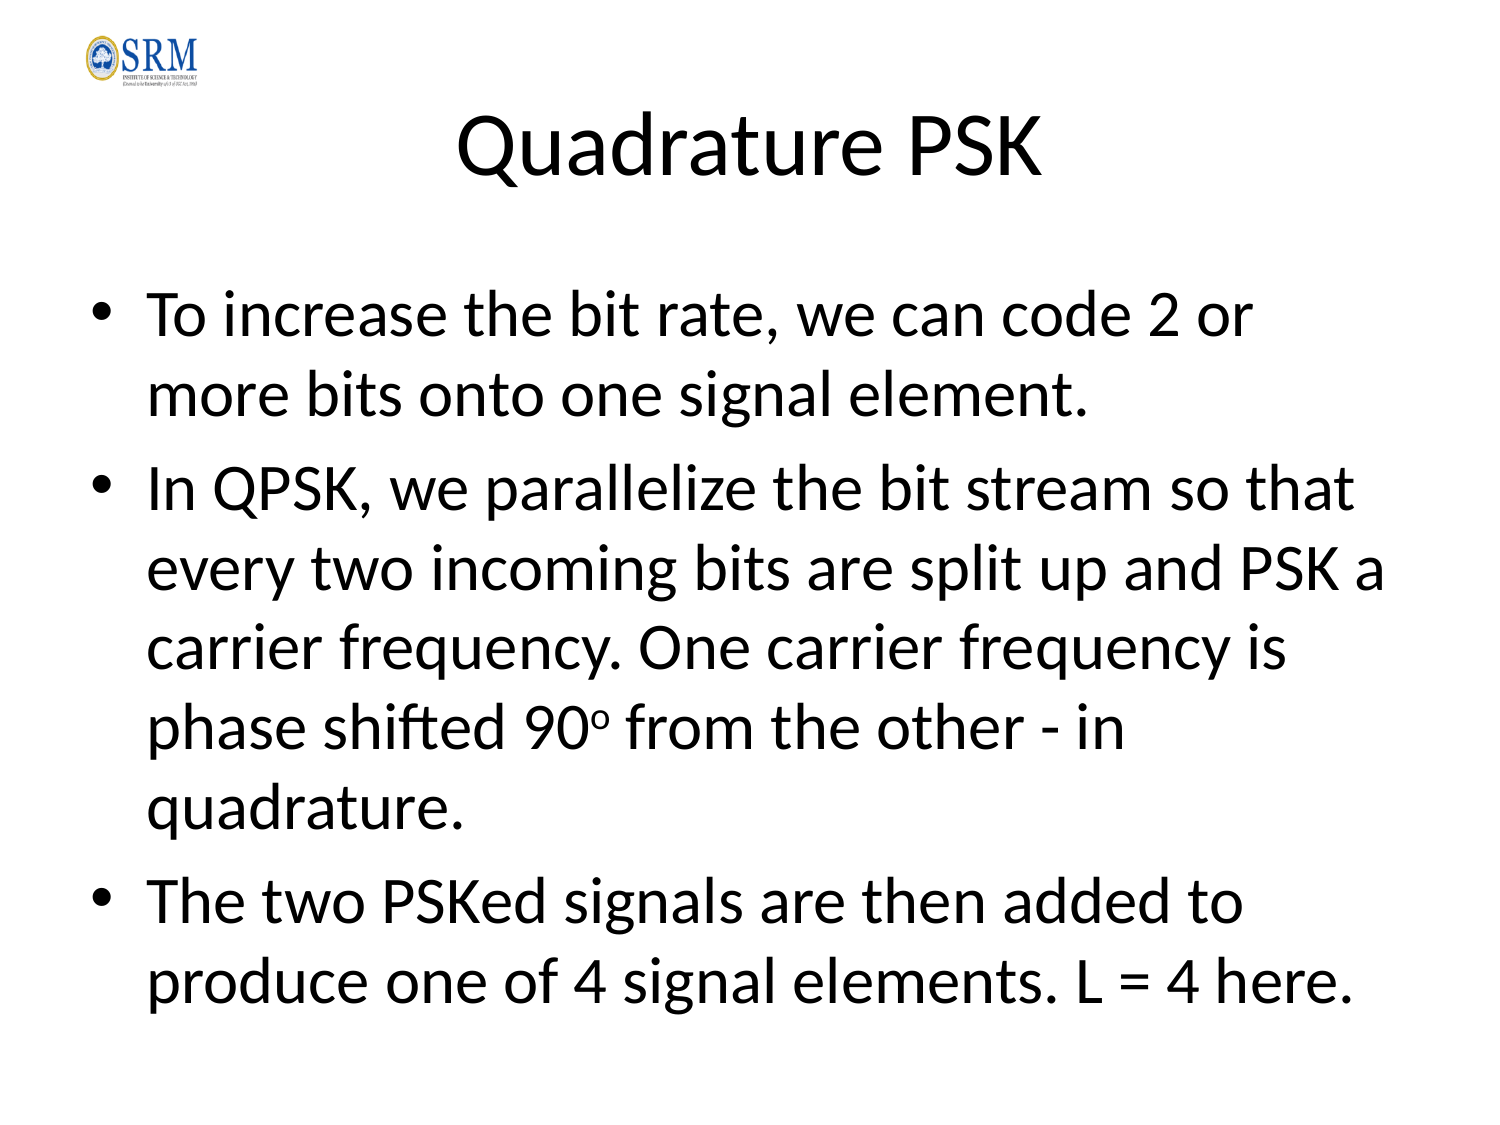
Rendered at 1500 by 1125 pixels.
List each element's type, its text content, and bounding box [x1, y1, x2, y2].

title Quadrature PSK [74, 44, 1426, 233]
list To increase the bit rate, we can code 2 or more bits onto one signal element. In QPSK, we parallelize the bit stream so that every two incoming bits are split up and PSK a carrier frequency. One carrier frequency is phase shifted 90o from the other - in quadrature. The two PSKed signals are then added to produce one of 4 signal elements. L = 4 here. [74, 262, 1426, 1006]
picture [84, 25, 201, 93]
